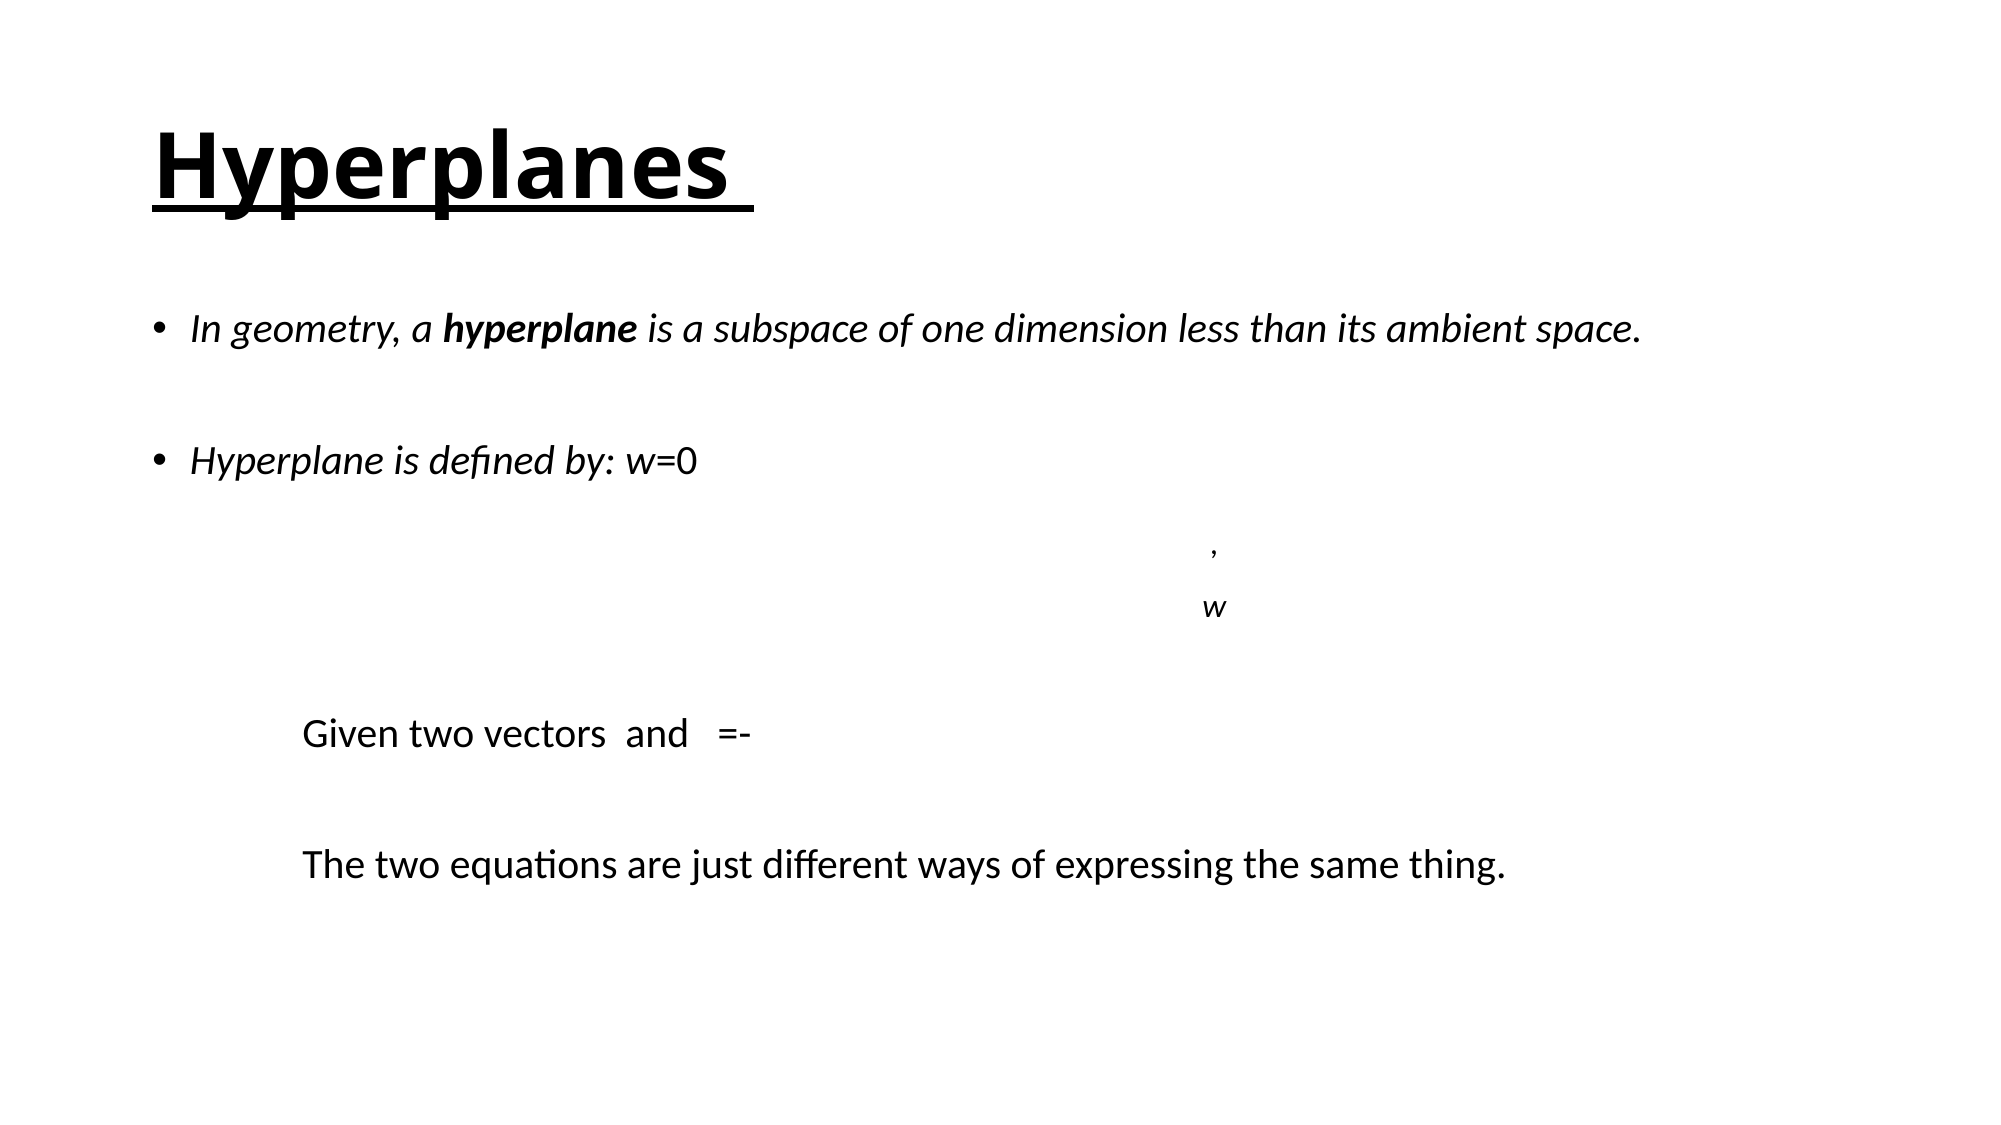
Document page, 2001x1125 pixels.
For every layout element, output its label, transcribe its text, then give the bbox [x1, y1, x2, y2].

title Hyperplanes [137, 59, 1863, 278]
